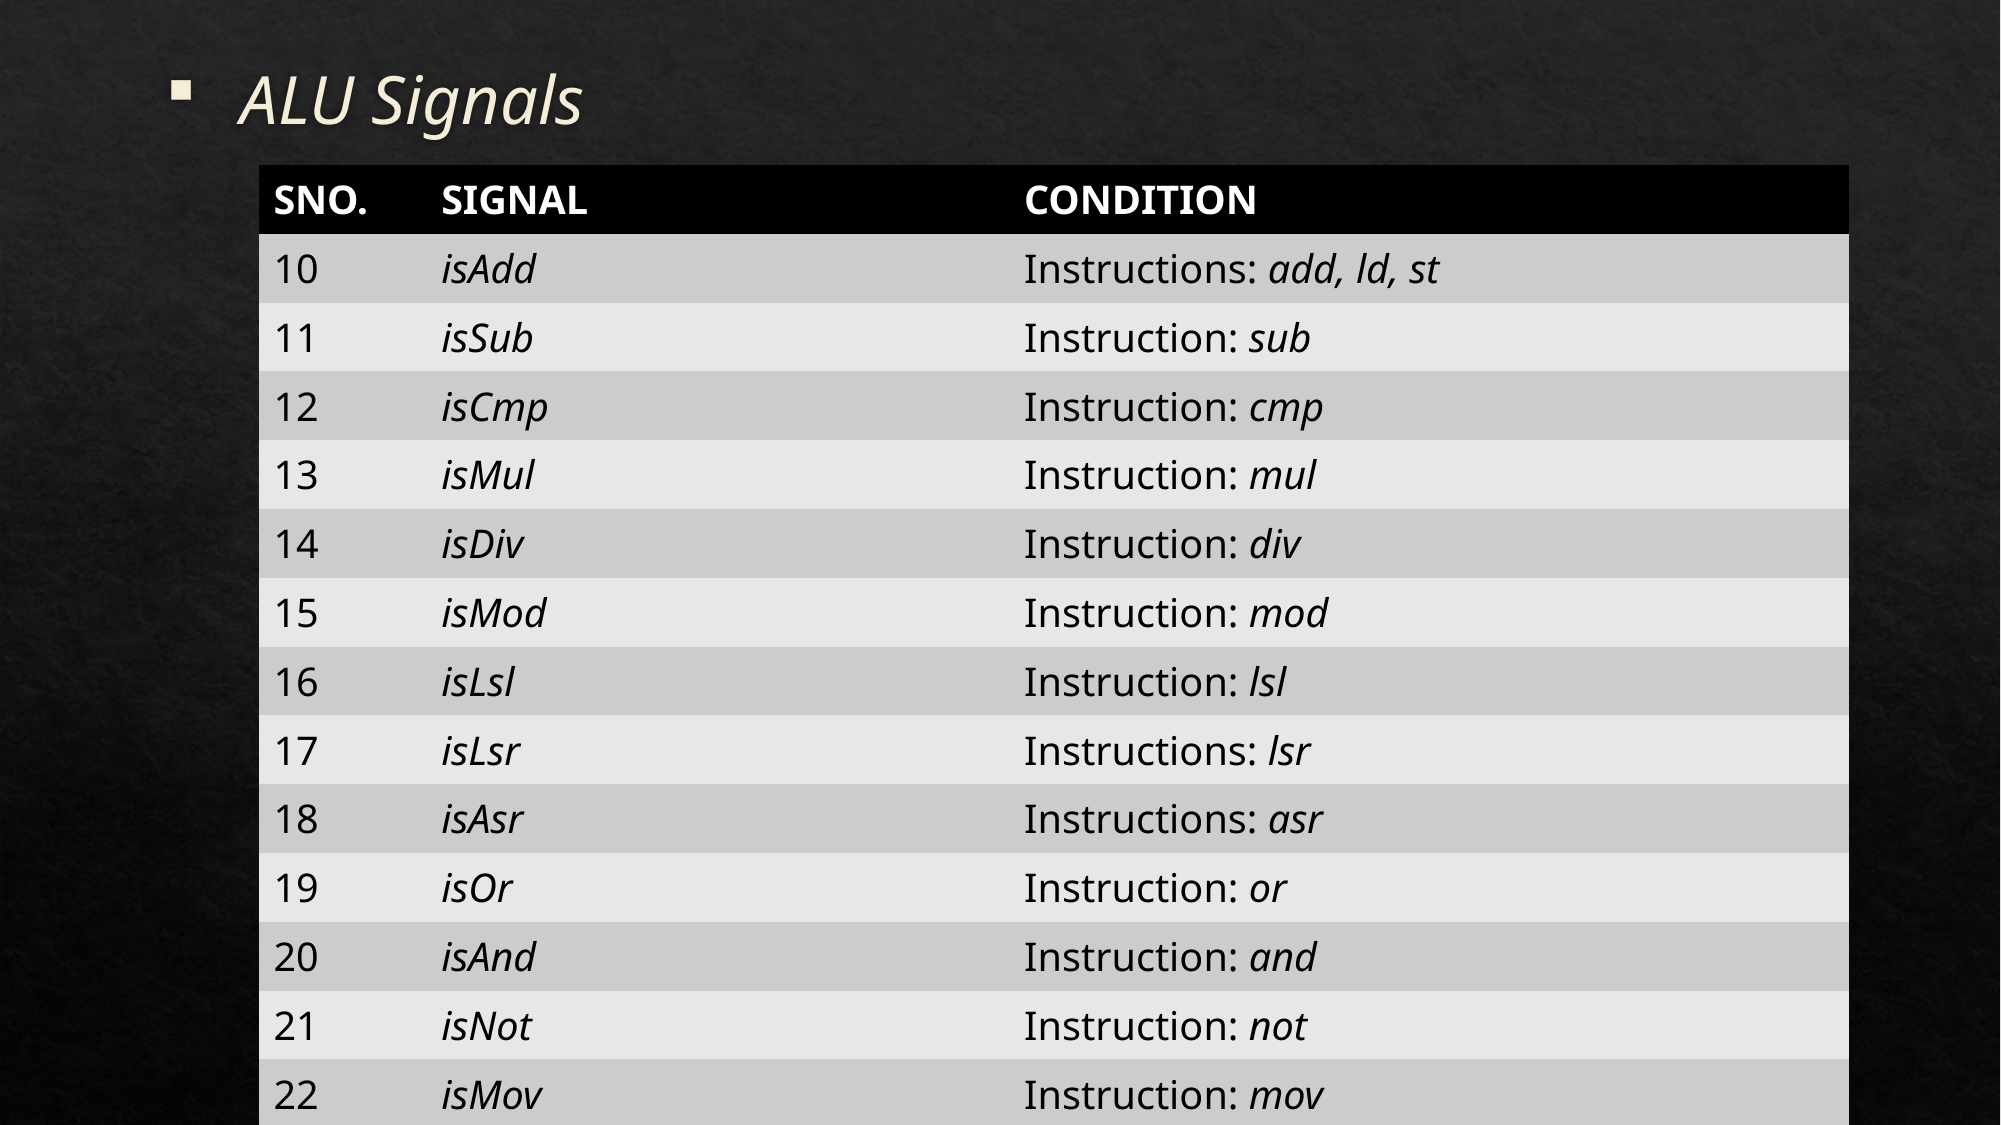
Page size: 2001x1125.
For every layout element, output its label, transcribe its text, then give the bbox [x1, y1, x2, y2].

table_cell 16 [259, 647, 426, 715]
table_cell 19 [259, 853, 426, 922]
table_cell isAnd [426, 922, 1009, 991]
table_cell Instruction: mul [1009, 440, 1849, 509]
table_cell 15 [259, 578, 426, 647]
table_cell 14 [259, 509, 426, 578]
table_cell isMod [426, 578, 1009, 647]
table_cell Instructions: add, ld, st [1009, 234, 1849, 303]
table_cell 10 [259, 234, 426, 303]
table_cell isNot [426, 991, 1009, 1059]
table_header SIGNAL [426, 165, 1009, 234]
table_cell 18 [259, 784, 426, 853]
table_cell isSub [426, 303, 1009, 371]
table_cell isAdd [426, 234, 1009, 303]
table_cell isMul [426, 440, 1009, 509]
table_cell Instruction: mov [1009, 1059, 1849, 1125]
table_cell 17 [259, 715, 426, 784]
table_cell isMov [426, 1059, 1009, 1125]
table_cell 21 [259, 991, 426, 1059]
table_cell isLsl [426, 647, 1009, 715]
table_cell Instruction: sub [1009, 303, 1849, 371]
table_cell isCmp [426, 371, 1009, 440]
table_cell Instruction: mod [1009, 578, 1849, 647]
table_cell isAsr [426, 784, 1009, 853]
table_cell 12 [259, 371, 426, 440]
table_header SNO. [259, 165, 426, 234]
table_cell isLsr [426, 715, 1009, 784]
table_cell Instructions: asr [1009, 784, 1849, 853]
title ALU Signals [150, 0, 1850, 207]
table_cell 13 [259, 440, 426, 509]
table_cell 22 [259, 1059, 426, 1125]
table_cell Instructions: lsr [1009, 715, 1849, 784]
table_cell 20 [259, 922, 426, 991]
table_cell Instruction: div [1009, 509, 1849, 578]
table_cell isDiv [426, 509, 1009, 578]
table_cell Instruction: cmp [1009, 371, 1849, 440]
table_cell Instruction: or [1009, 853, 1849, 922]
table_cell isOr [426, 853, 1009, 922]
table_cell Instruction: not [1009, 991, 1849, 1059]
table_header CONDITION [1009, 165, 1849, 234]
table_cell Instruction: lsl [1009, 647, 1849, 715]
table_cell 11 [259, 303, 426, 371]
table_cell Instruction: and [1009, 922, 1849, 991]
